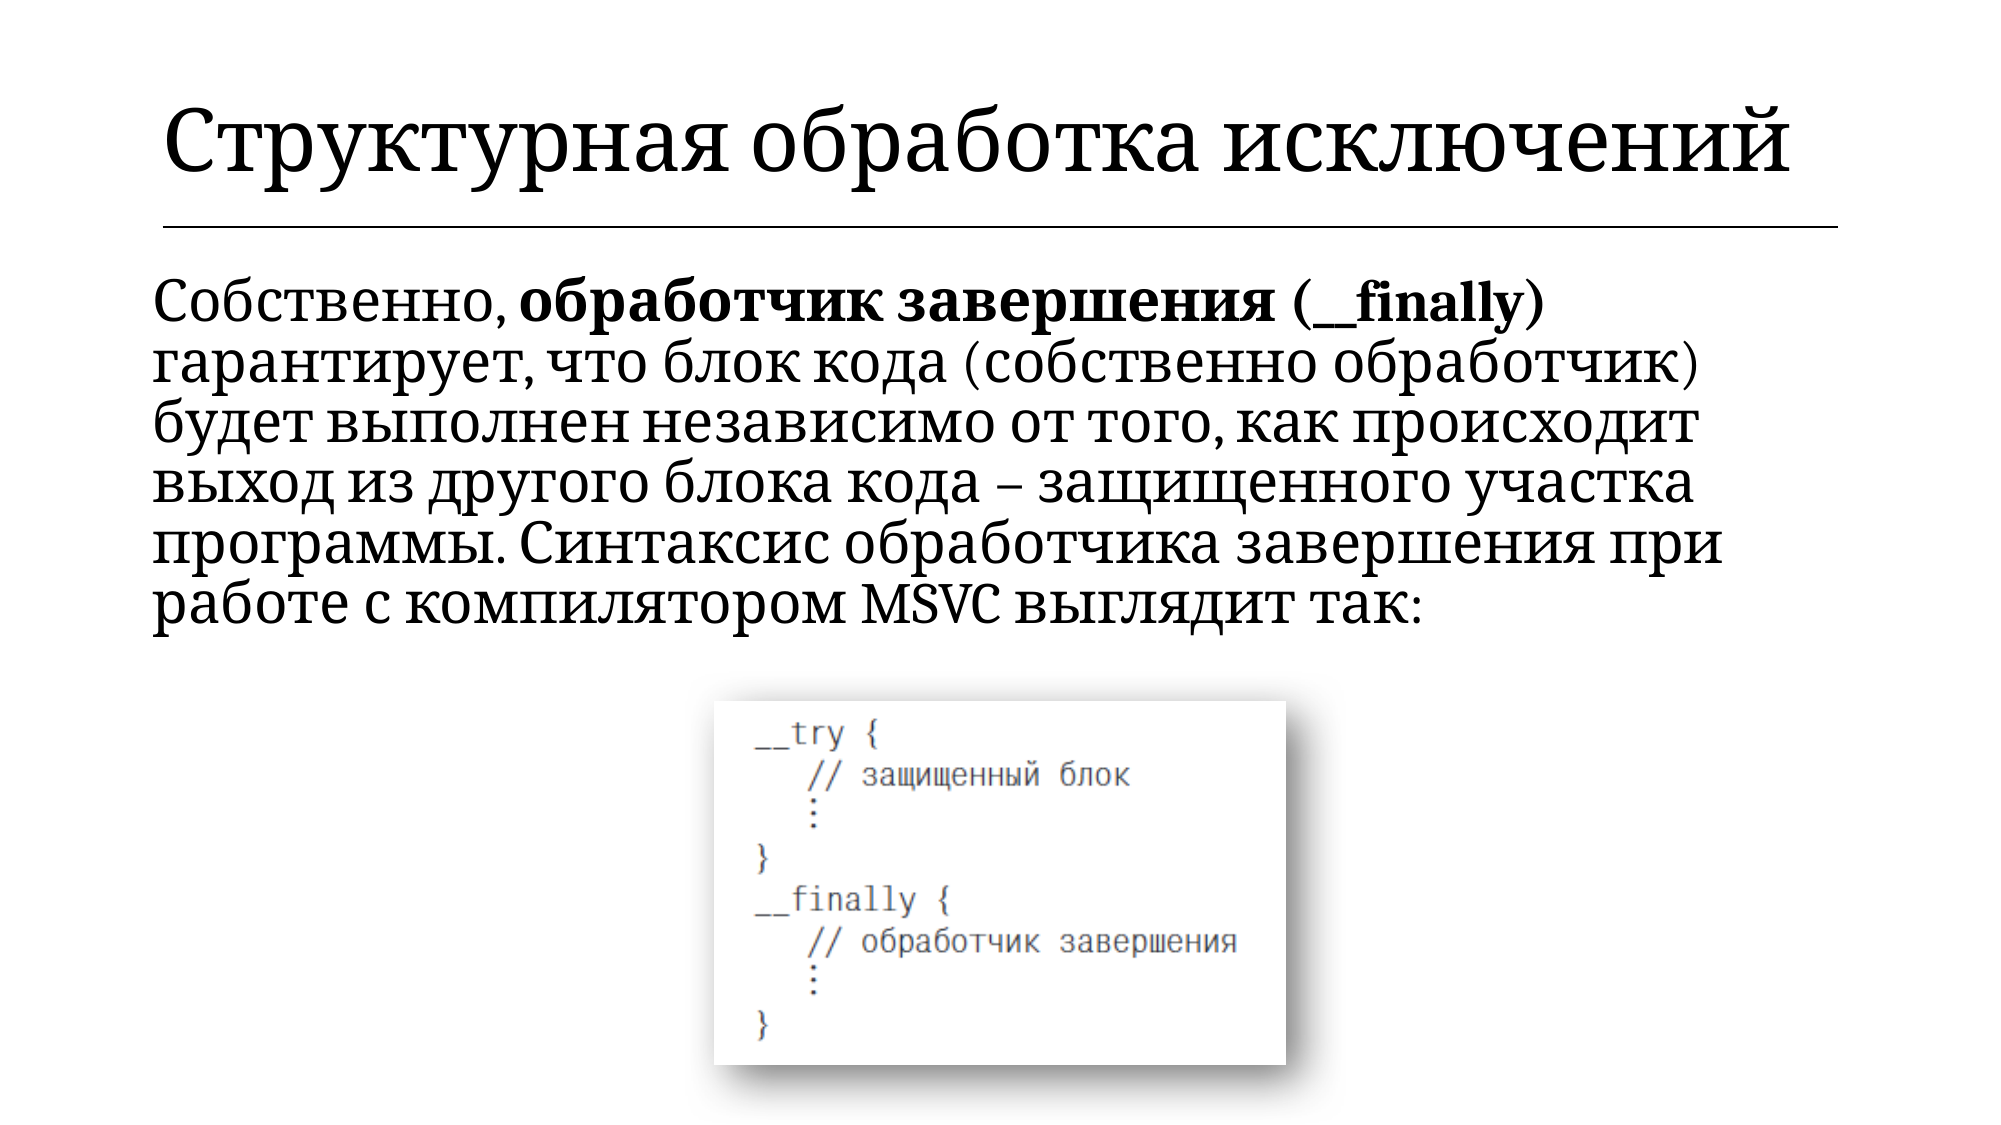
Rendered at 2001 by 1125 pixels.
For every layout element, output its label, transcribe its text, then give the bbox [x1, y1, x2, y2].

table_header Структурная обработка исключений [163, 60, 1838, 226]
list Собственно, обработчик завершения (__finally) гарантирует, что блок кода (собственно обработчик) будет выполнен независимо от того, как происходит выход из другого блока кода – защищенного участка программы. Синтаксис обработчика завершения при работе с компилятором MSVC выглядит так: [137, 266, 1838, 1107]
picture [714, 701, 1286, 1066]
